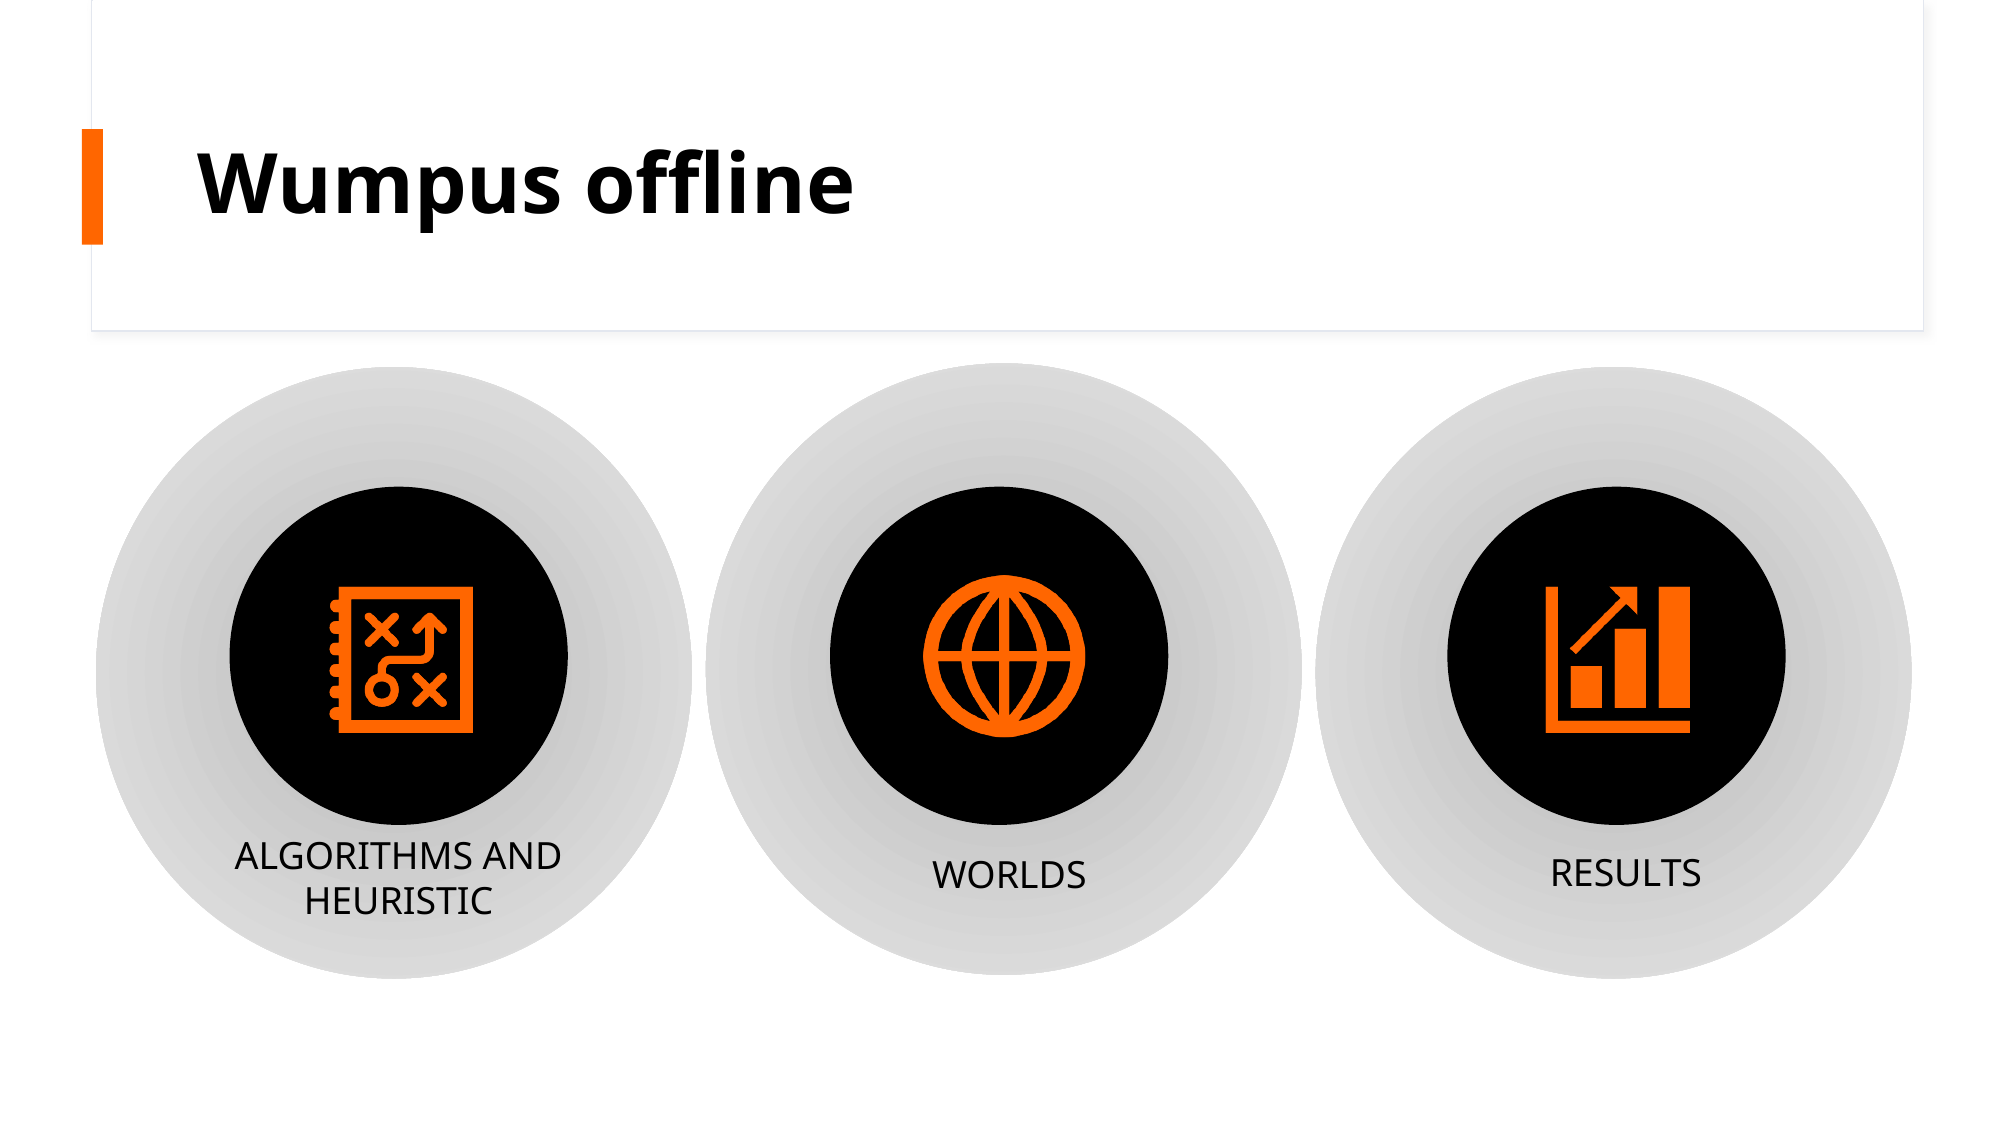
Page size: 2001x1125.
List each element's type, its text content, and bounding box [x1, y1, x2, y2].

picture [903, 555, 1105, 757]
text_box [1314, 366, 1913, 980]
text_box RESULTS [1467, 841, 1785, 902]
text_box WORLDS [811, 843, 1208, 904]
picture [1516, 559, 1717, 760]
text_box [828, 485, 1170, 826]
text_box [704, 362, 1303, 976]
picture [295, 556, 503, 763]
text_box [95, 367, 692, 979]
text_box [1446, 485, 1787, 826]
title Wumpus offline [183, 90, 1851, 284]
